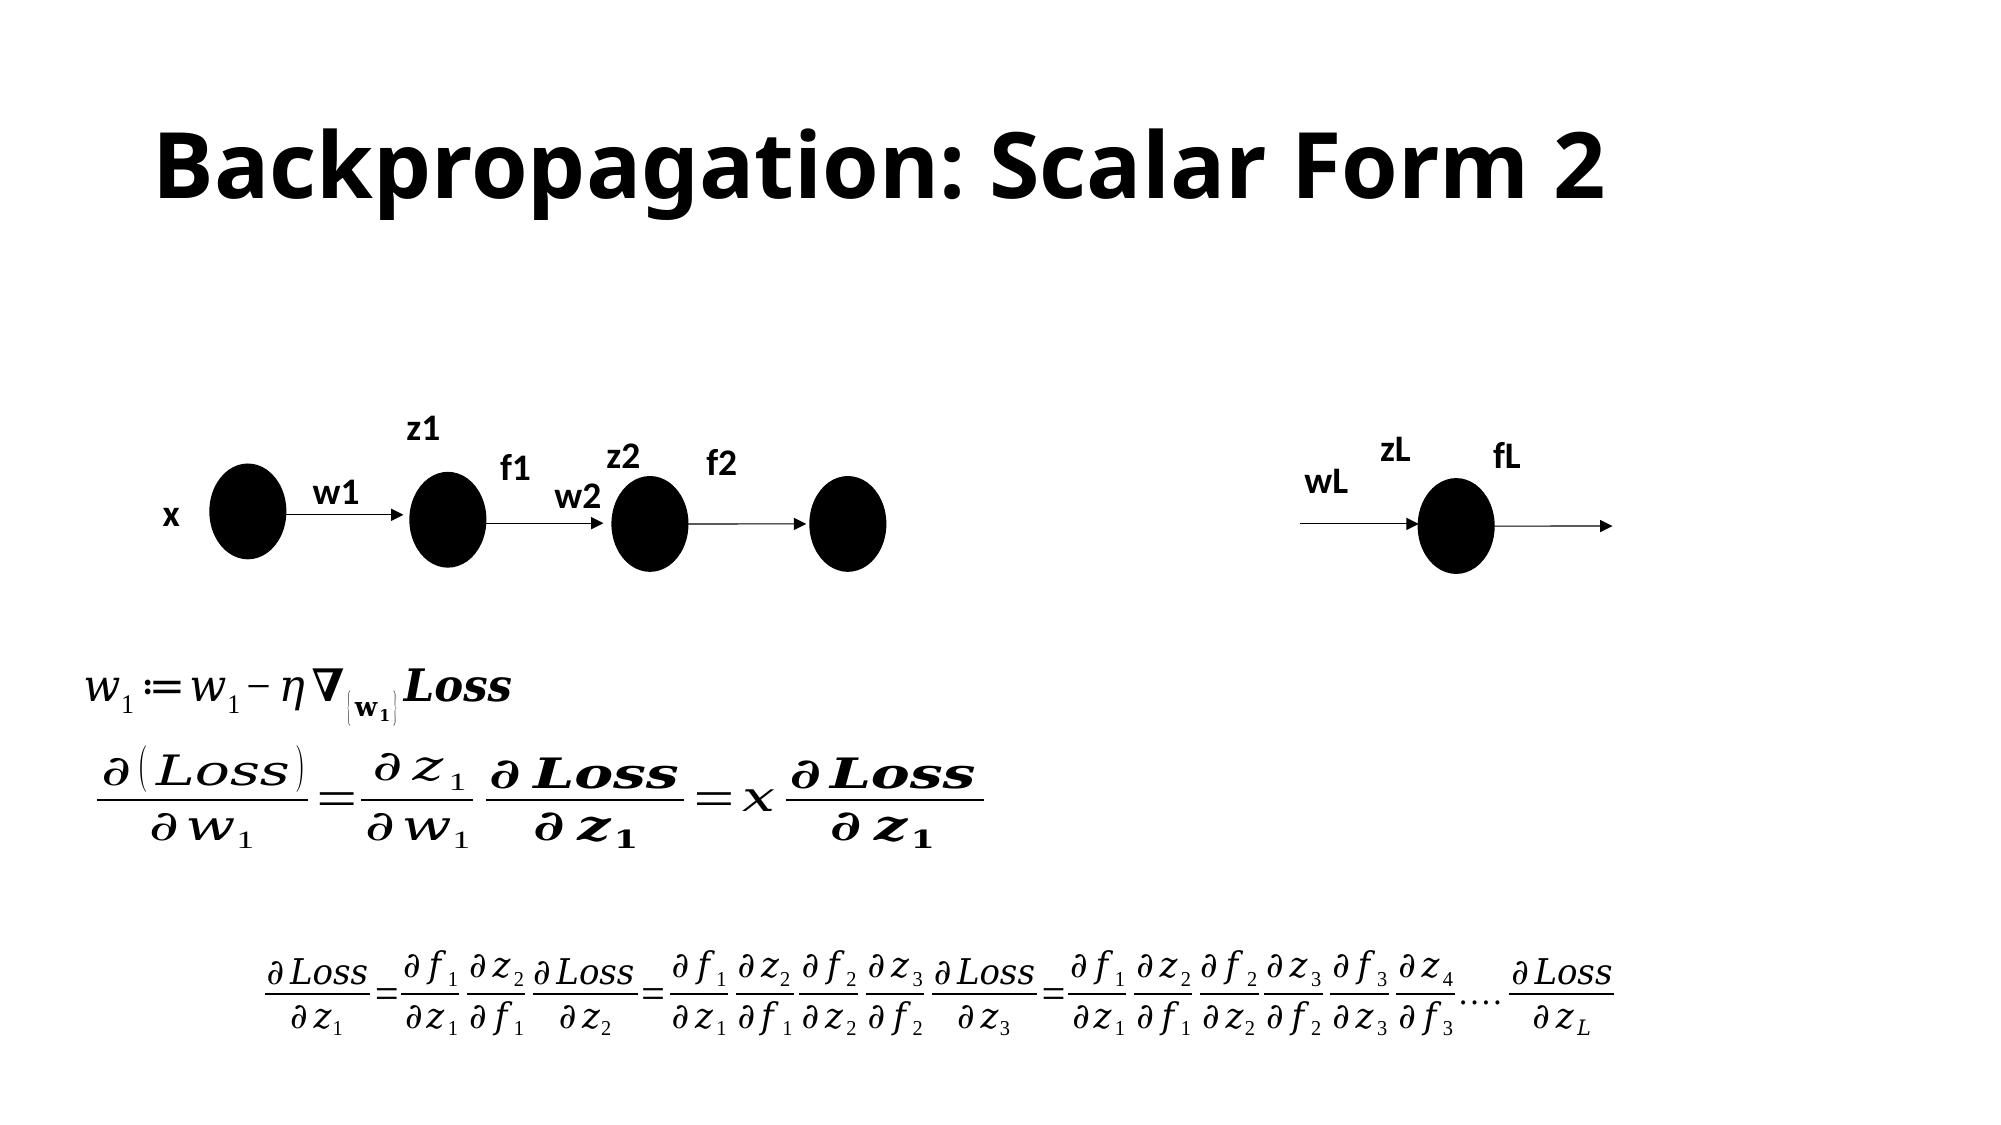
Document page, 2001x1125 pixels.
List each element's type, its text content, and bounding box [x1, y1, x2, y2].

text_box z1 [391, 395, 467, 456]
text_box f1 [485, 435, 559, 496]
text_box [611, 484, 689, 572]
text_box w2 [539, 463, 632, 523]
text_box w1 [297, 515, 390, 519]
title Backpropagation: Scalar Form 2 [137, 59, 1863, 278]
text_box wL [1289, 448, 1382, 509]
text_box [209, 463, 287, 560]
text_box [809, 476, 887, 572]
text_box [409, 471, 487, 568]
text_box x [147, 481, 190, 541]
text_box zL [1365, 416, 1457, 477]
text_box z2 [591, 423, 684, 484]
text_box [1417, 478, 1495, 574]
text_box fL [1478, 423, 1570, 484]
text_box f2 [691, 430, 784, 491]
text_box w1 [297, 459, 390, 514]
